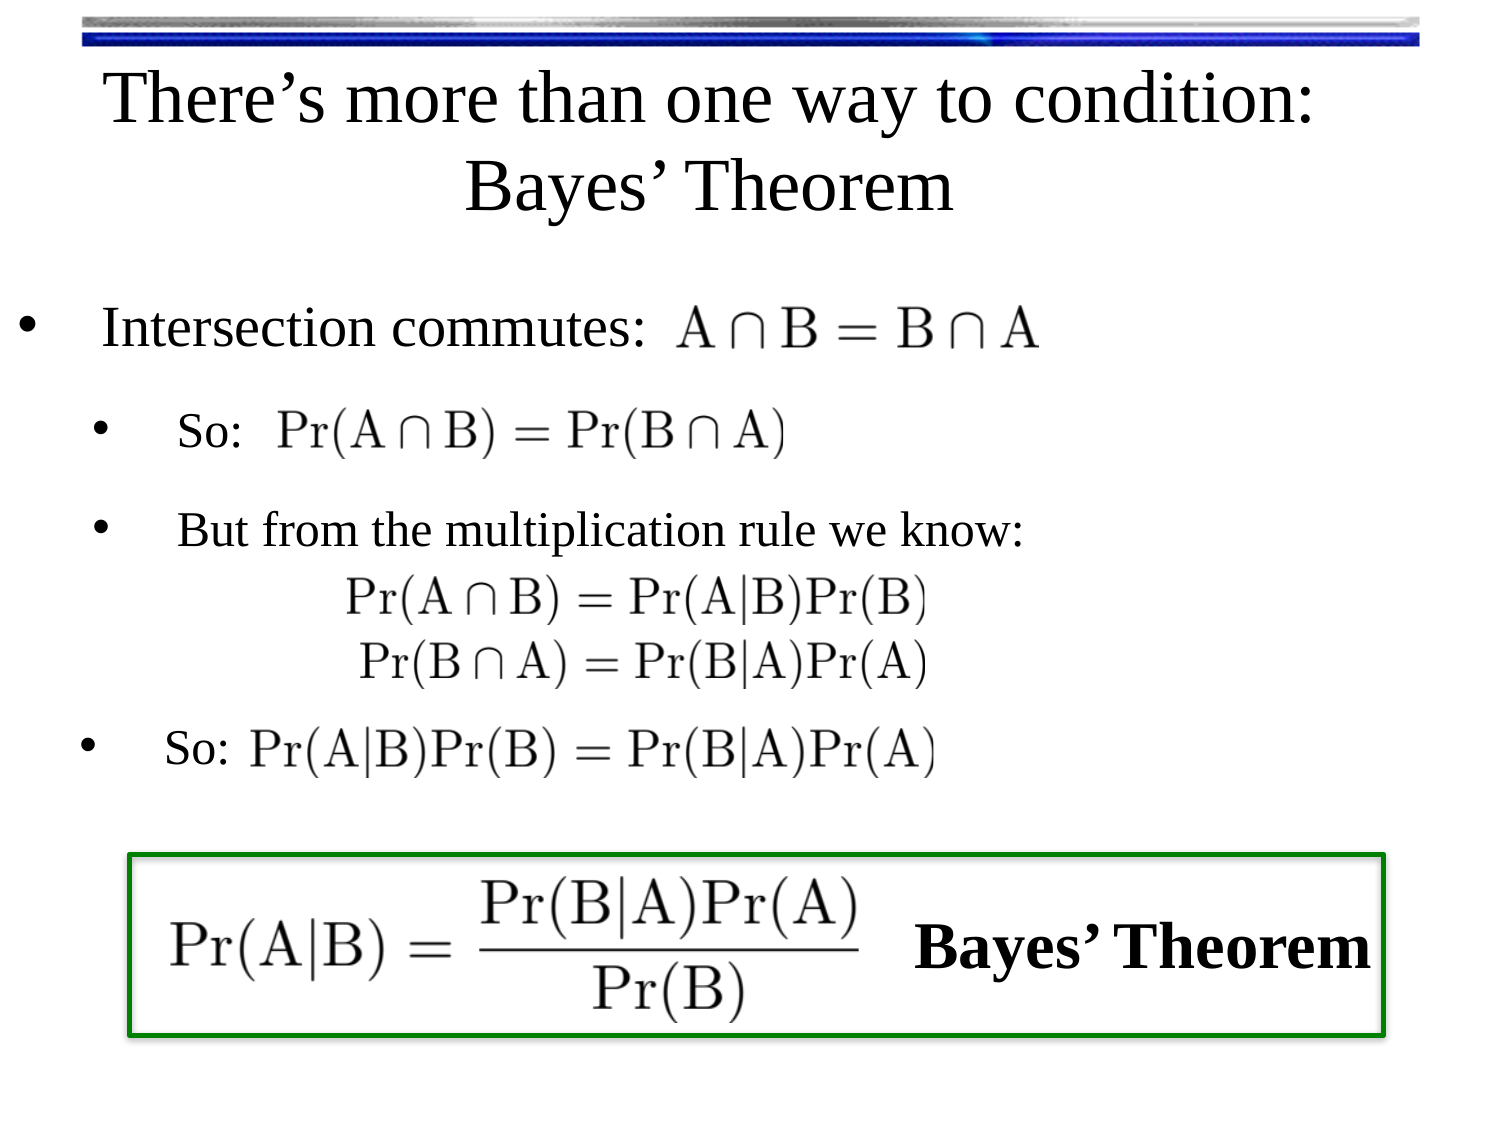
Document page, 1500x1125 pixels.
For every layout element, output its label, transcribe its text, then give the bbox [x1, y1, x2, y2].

picture [277, 406, 784, 459]
picture [358, 638, 926, 689]
picture [674, 303, 1040, 349]
picture [250, 725, 934, 778]
picture [346, 573, 925, 625]
text_box So: [0, 397, 1470, 465]
text_box [129, 853, 1384, 1036]
text_box But from the multiplication rule we know: [0, 496, 1470, 597]
text_box There’s more than one way to condition: Bayes’ Theorem [0, 50, 1457, 230]
picture [79, 12, 1426, 52]
picture [169, 875, 859, 1023]
text_box So: [0, 714, 1457, 782]
text_box Intersection commutes: [0, 288, 1470, 390]
